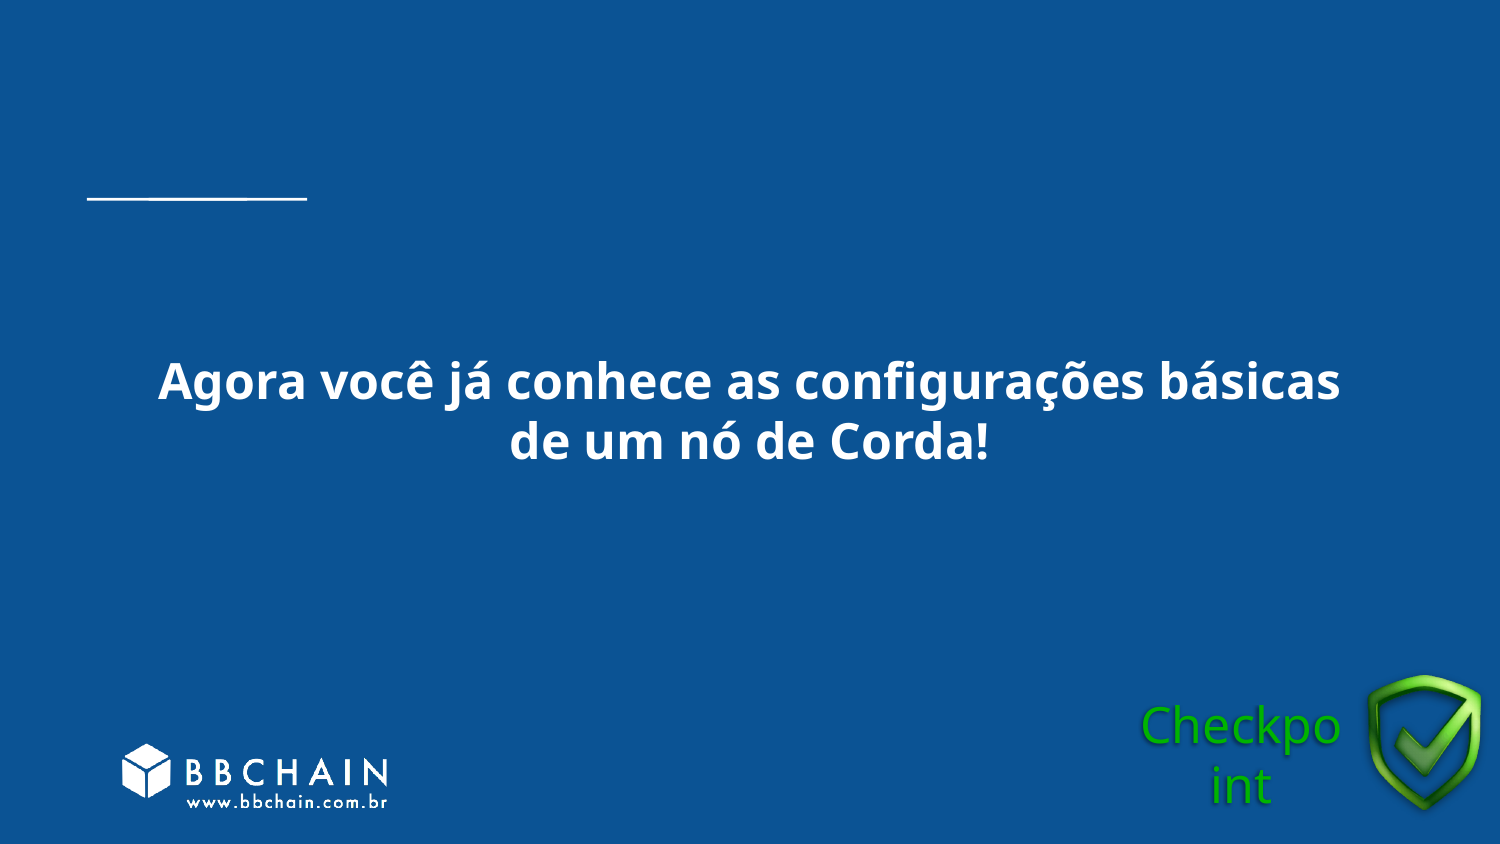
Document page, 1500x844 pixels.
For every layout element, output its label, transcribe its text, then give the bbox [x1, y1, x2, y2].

title Agora você já conhece as configurações básicas de um nó de Corda! [119, 214, 1381, 732]
text_box Checkpoint [1120, 716, 1350, 790]
picture [122, 743, 387, 808]
picture [1355, 675, 1492, 811]
